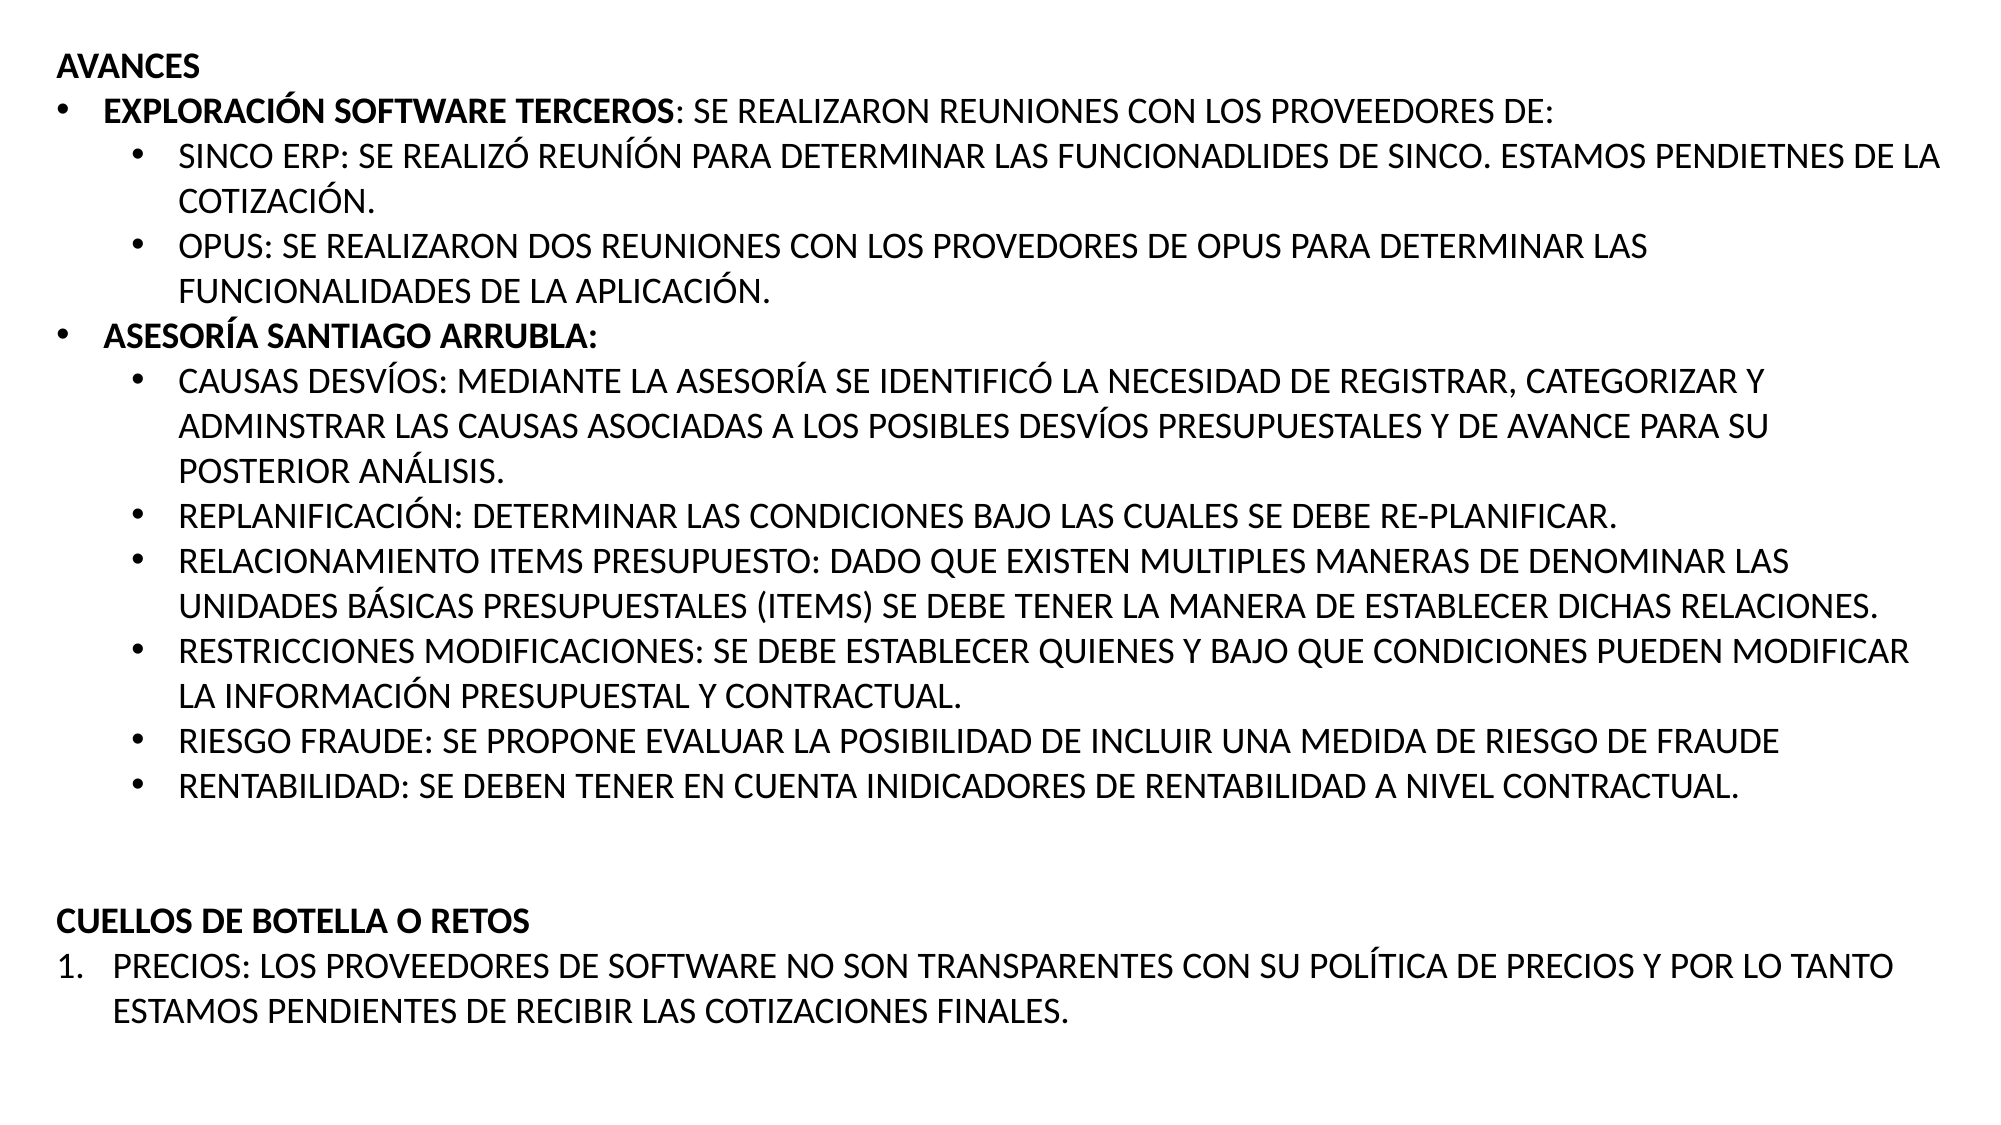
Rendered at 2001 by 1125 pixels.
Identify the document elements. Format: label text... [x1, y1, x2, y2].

text_box AVANCES EXPLORACIÓN SOFTWARE TERCEROS: SE REALIZARON REUNIONES CON LOS PROVEEDORES DE: SINCO ERP: SE REALIZÓ REUNÍÓN PARA DETERMINAR LAS FUNCIONADLIDES DE SINCO. ESTAMOS PENDIETNES DE LA COTIZACIÓN. OPUS: SE REALIZARON DOS REUNIONES CON LOS PROVEDORES DE OPUS PARA DETERMINAR LAS FUNCIONALIDADES DE LA APLICACIÓN. ASESORÍA SANTIAGO ARRUBLA: CAUSAS DESVÍOS: MEDIANTE LA ASESORÍA SE IDENTIFICÓ LA NECESIDAD DE REGISTRAR, CATEGORIZAR Y ADMINSTRAR LAS CAUSAS ASOCIADAS A LOS POSIBLES DESVÍOS PRESUPUESTALES Y DE AVANCE PARA SU POSTERIOR ANÁLISIS. REPLANIFICACIÓN: DETERMINAR LAS CONDICIONES BAJO LAS CUALES SE DEBE RE-PLANIFICAR. RELACIONAMIENTO ITEMS PRESUPUESTO: DADO QUE EXISTEN MULTIPLES MANERAS DE DENOMINAR LAS UNIDADES BÁSICAS PRESUPUESTALES (ITEMS) SE DEBE TENER LA MANERA DE ESTABLECER DICHAS RELACIONES. RESTRICCIONES MODIFICACIONES: SE DEBE ESTABLECER QUIENES Y BAJO QUE CONDICIONES PUEDEN MODIFICAR LA INFORMACIÓN PRESUPUESTAL Y CONTRACTUAL. RIESGO FRAUDE: SE PROPONE EVALUAR LA POSIBILIDAD DE INCLUIR UNA MEDIDA DE RIESGO DE FRAUDE RENTABILIDAD: SE DEBEN TENER EN CUENTA INIDICADORES DE RENTABILIDAD A NIVEL CONTRACTUAL. CUELLOS DE BOTELLA O RETOS PRECIOS: LOS PROVEEDORES DE SOFTWARE NO SON TRANSPARENTES CON SU POLÍTICA DE PRECIOS Y POR LO TANTO ESTAMOS PENDIENTES DE RECIBIR LAS COTIZACIONES FINALES. [41, 33, 1964, 1039]
